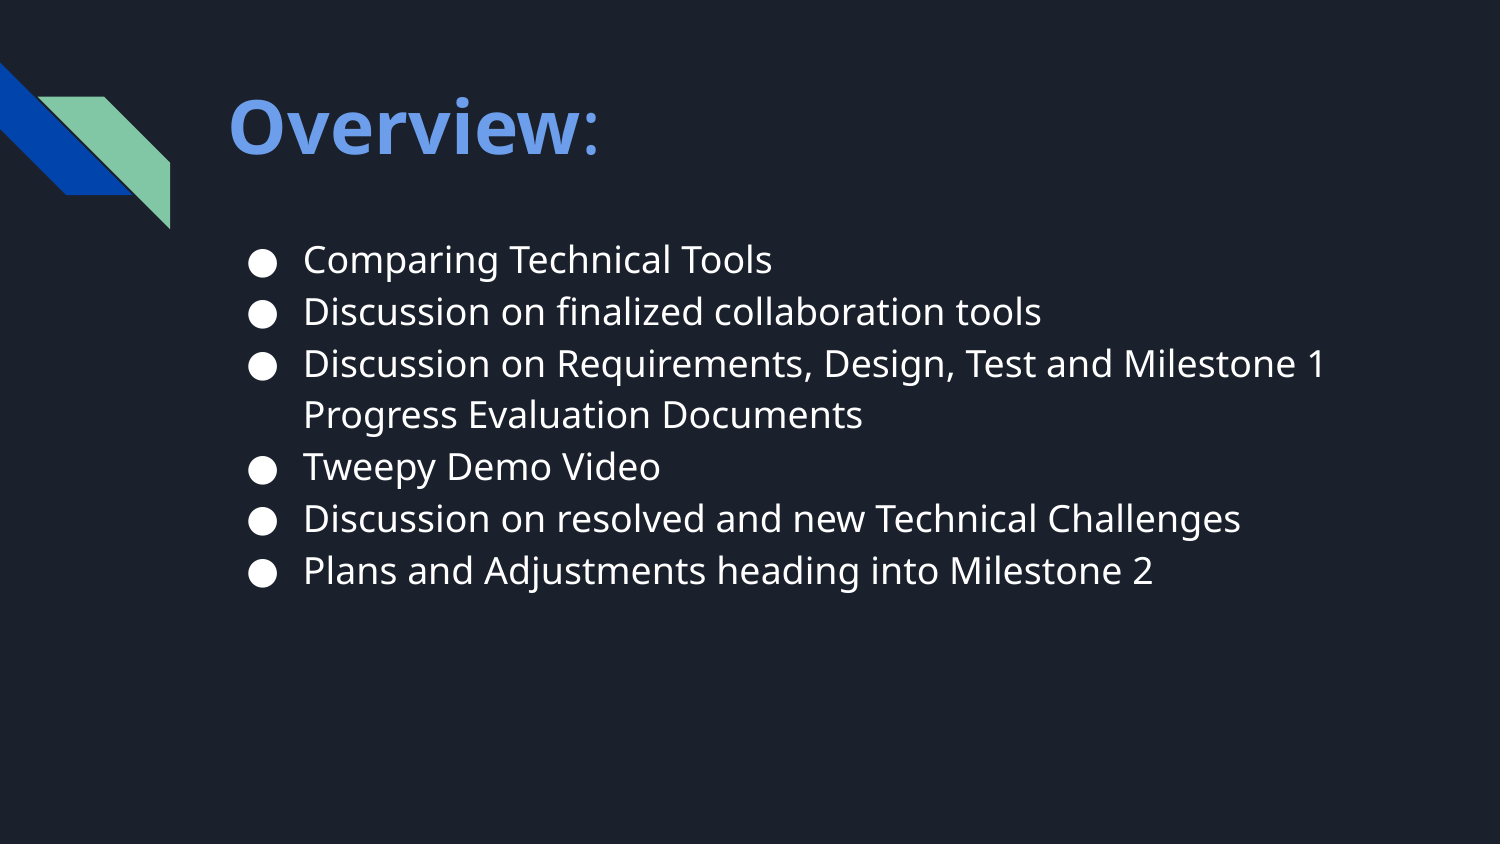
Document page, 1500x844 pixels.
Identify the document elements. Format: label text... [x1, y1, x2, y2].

title Overview: [212, 64, 1368, 214]
list Comparing Technical Tools Discussion on finalized collaboration tools Discussion on Requirements, Design, Test and Milestone 1 Progress Evaluation Documents Tweepy Demo Video Discussion on resolved and new Technical Challenges Plans and Adjustments heading into Milestone 2 [212, 214, 1368, 693]
